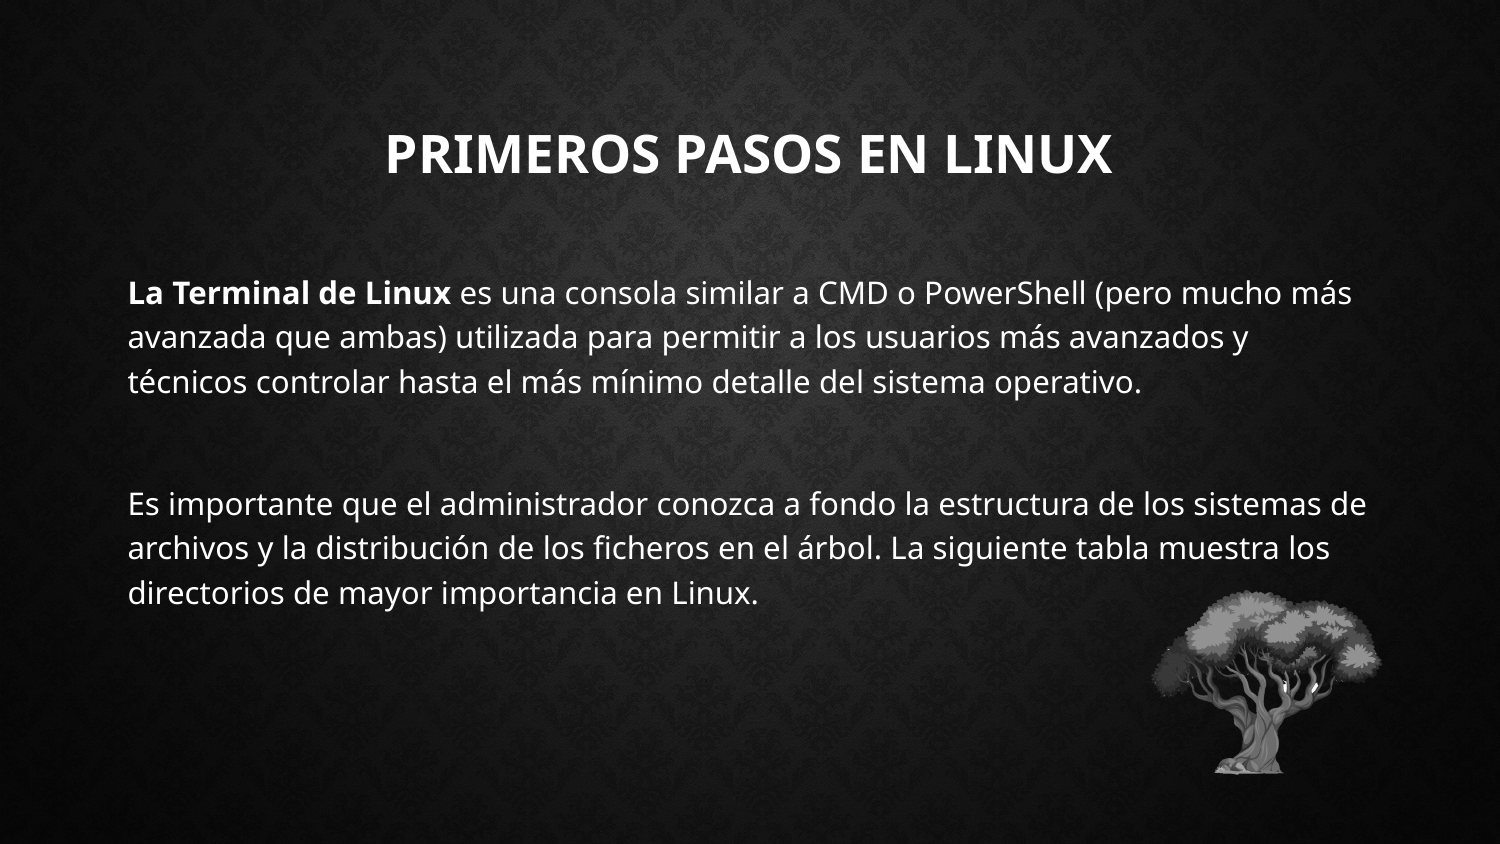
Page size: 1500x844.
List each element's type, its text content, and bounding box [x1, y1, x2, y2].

title Primeros pasos en linux [112, 75, 1387, 239]
list La Terminal de Linux es una consola similar a CMD o PowerShell (pero mucho más avanzada que ambas) utilizada para permitir a los usuarios más avanzados y técnicos controlar hasta el más mínimo detalle del sistema operativo. Es importante que el administrador conozca a fondo la estructura de los sistemas de archivos y la distribución de los ficheros en el árbol. La siguiente tabla muestra los directorios de mayor importancia en Linux. [112, 257, 1387, 713]
picture [1146, 584, 1387, 778]
